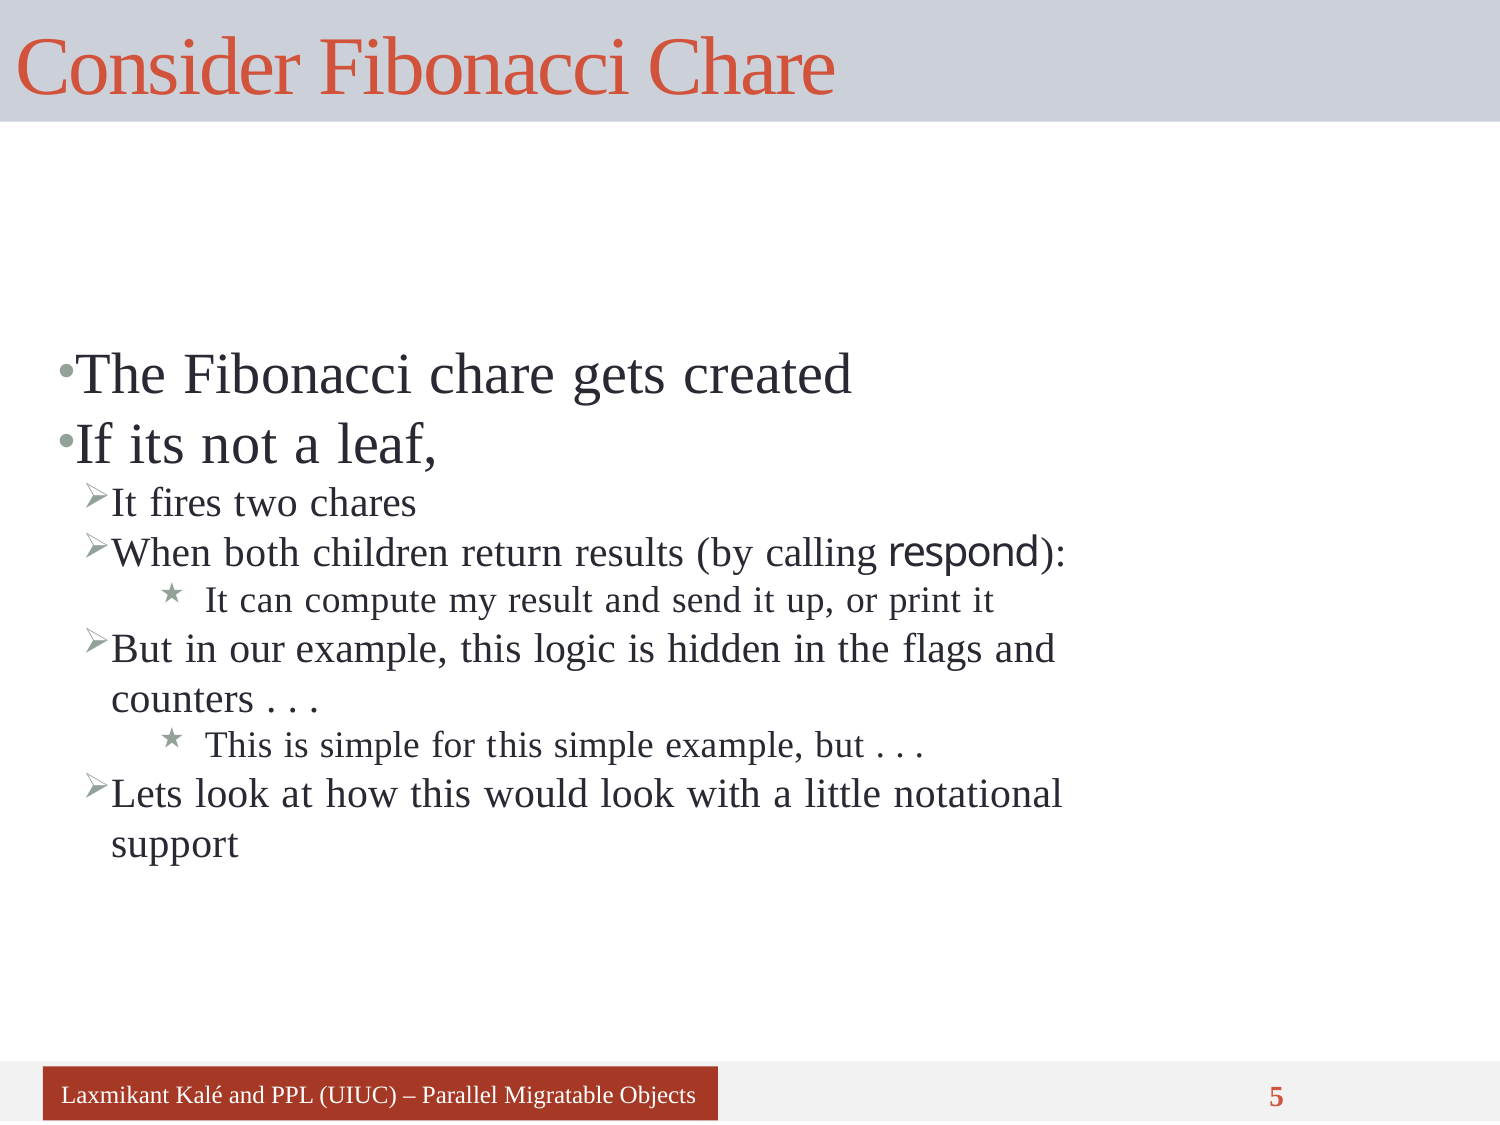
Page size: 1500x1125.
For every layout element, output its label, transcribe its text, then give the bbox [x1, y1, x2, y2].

list The Fibonacci chare gets created If its not a leaf, It fires two chares When both children return results (by calling respond): It can compute my result and send it up, or print it But in our example, this logic is hidden in the flags and counters . . . This is simple for this simple example, but . . . Lets look at how this would look with a little notational support [42, 154, 1457, 1047]
slide_number 5 [1254, 1067, 1457, 1122]
title Consider Fibonacci Chare [0, 0, 1500, 122]
footer Laxmikant Kalé and PPL (UIUC) – Parallel Migratable Objects [42, 1066, 718, 1121]
